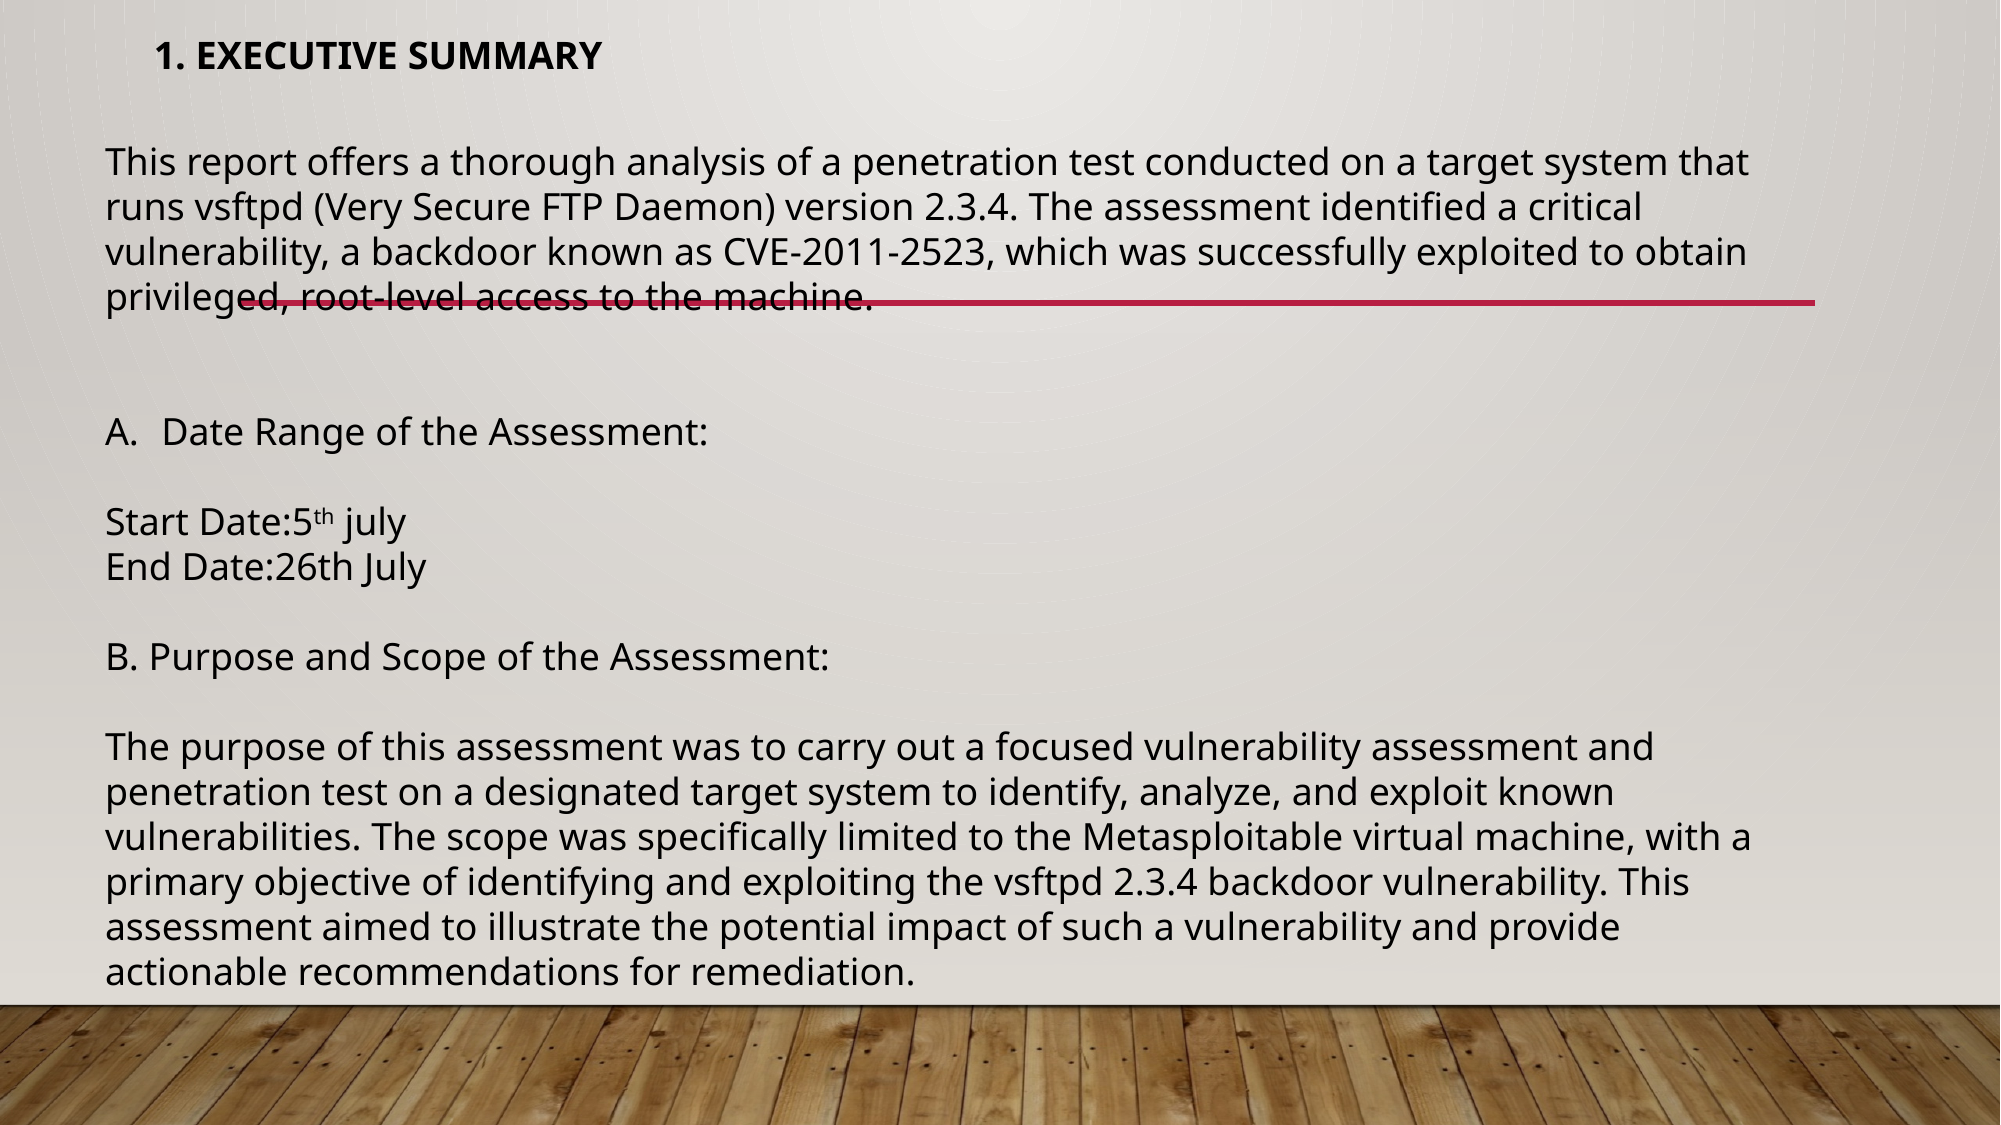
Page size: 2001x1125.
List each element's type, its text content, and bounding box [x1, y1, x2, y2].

text_box This report offers a thorough analysis of a penetration test conducted on a target system that runs vsftpd (Very Secure FTP Daemon) version 2.3.4. The assessment identified a critical vulnerability, a backdoor known as CVE-2011-2523, which was successfully exploited to obtain privileged, root-level access to the machine. Date Range of the Assessment: Start Date:5th july End Date:26th July B. Purpose and Scope of the Assessment: The purpose of this assessment was to carry out a focused vulnerability assessment and penetration test on a designated target system to identify, analyze, and exploit known vulnerabilities. The scope was specifically limited to the Metasploitable virtual machine, with a primary objective of identifying and exploiting the vsftpd 2.3.4 backdoor vulnerability. This assessment aimed to illustrate the potential impact of such a vulnerability and provide actionable recommendations for remediation. [90, 130, 1786, 1046]
title 1. Executive Summary [138, 29, 1649, 130]
picture [0, 1005, 2000, 1125]
